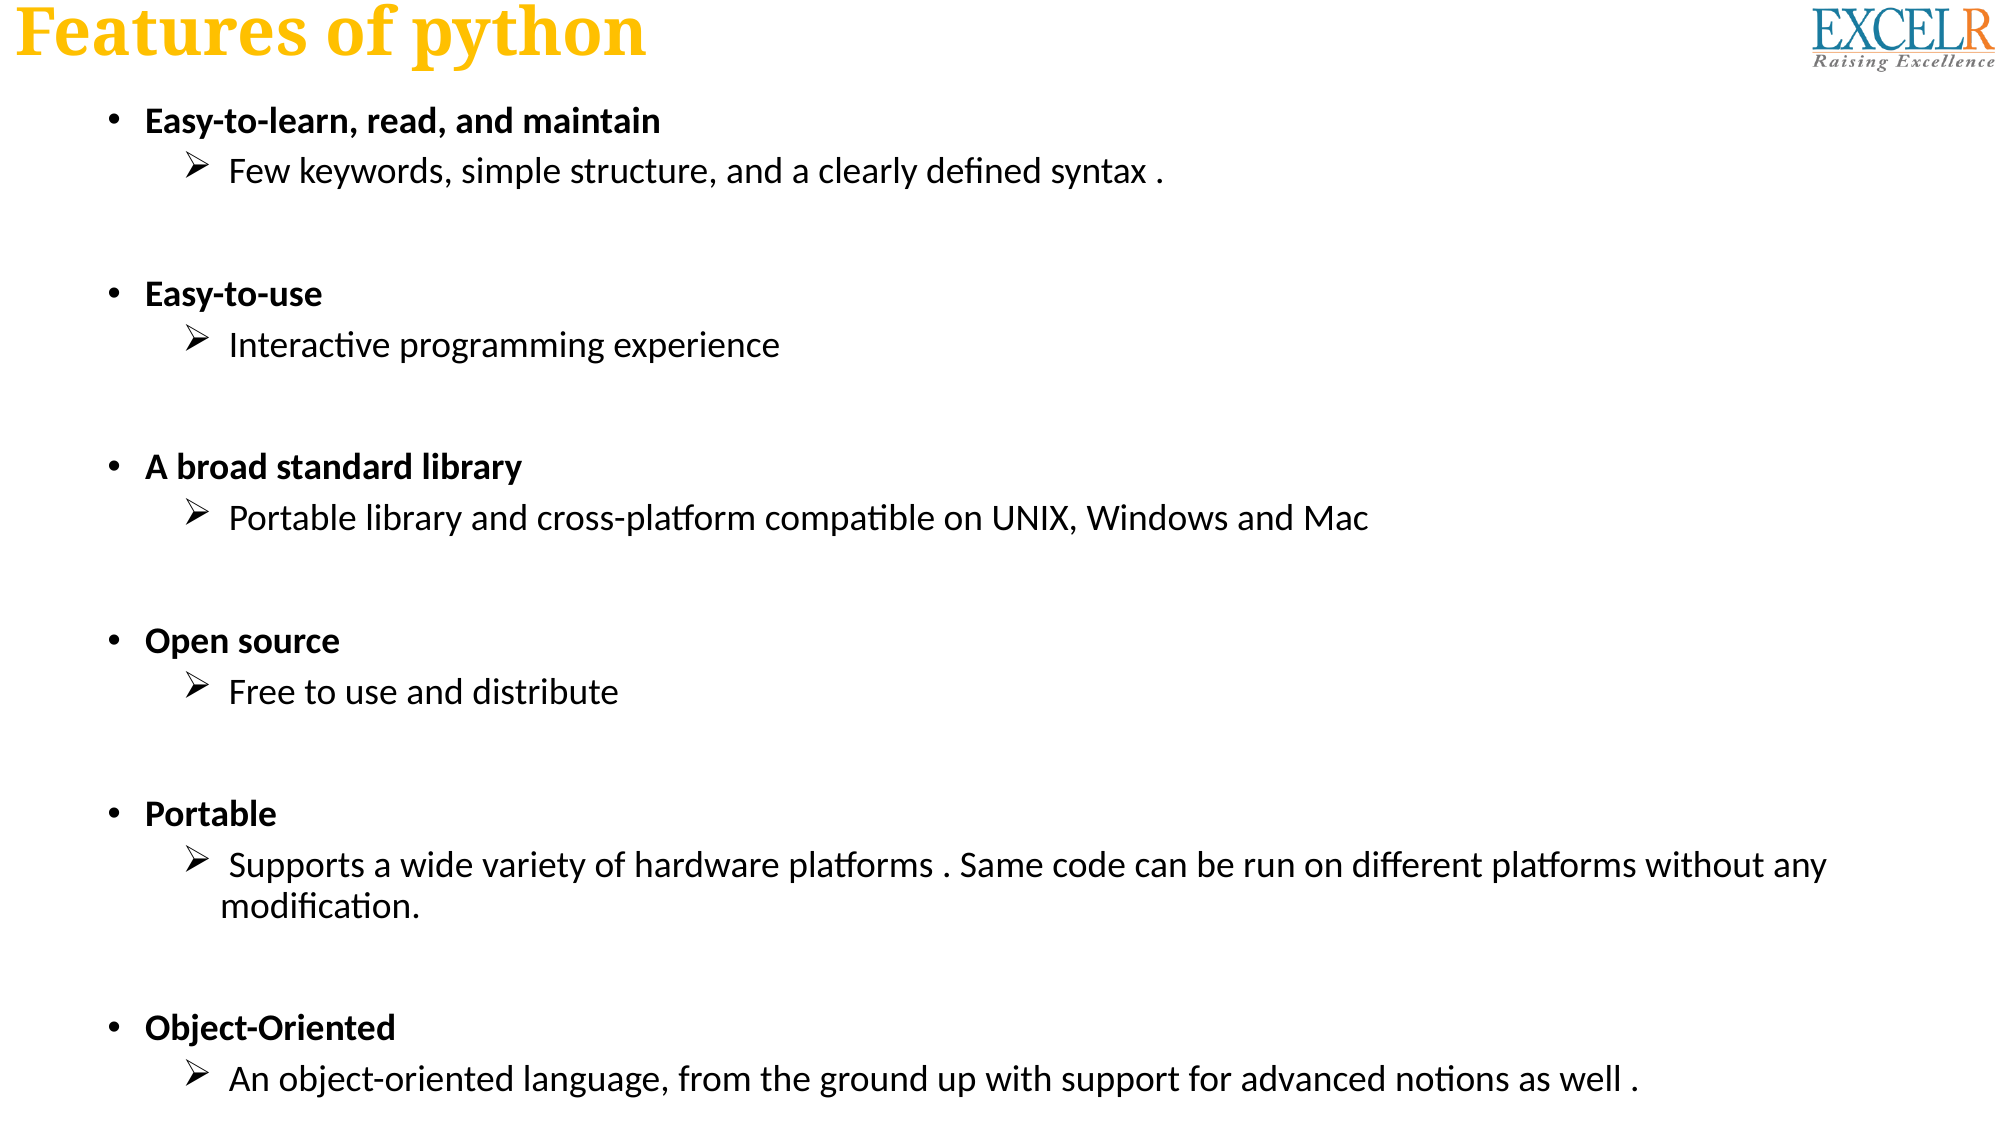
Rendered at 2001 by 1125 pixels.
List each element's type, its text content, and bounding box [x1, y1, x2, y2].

picture [1806, 0, 2000, 73]
title Features of python [0, 0, 1595, 68]
text_box [1519, 728, 2000, 1125]
list Easy-to-learn, read, and maintain Few keywords, simple structure, and a clearly defined syntax . Easy-to-use Interactive programming experience A broad standard library Portable library and cross-platform compatible on UNIX, Windows and Mac Open source Free to use and distribute Portable Supports a wide variety of hardware platforms . Same code can be run on different platforms without any modification. Object-Oriented An object-oriented language, from the ground up with support for advanced notions as well . [92, 93, 1865, 1057]
